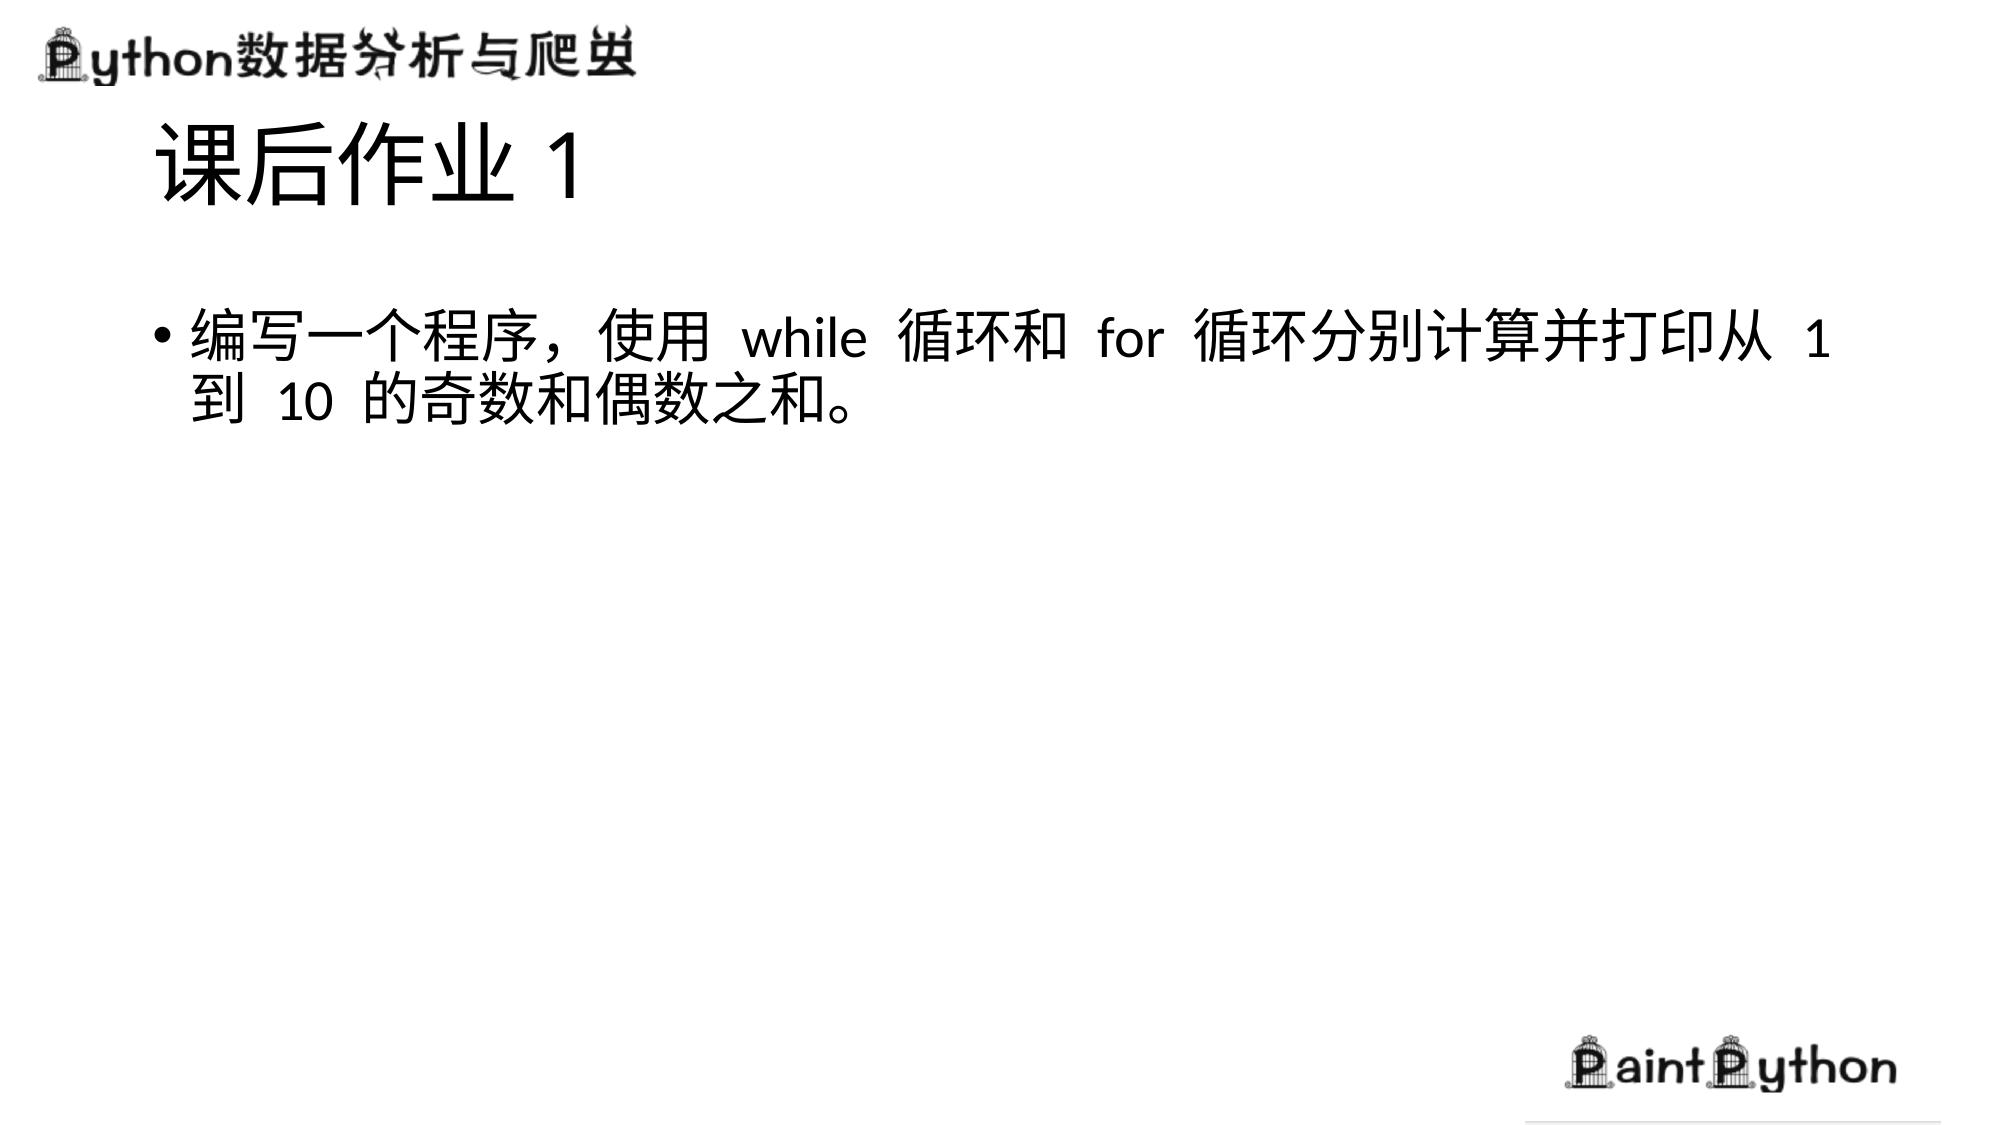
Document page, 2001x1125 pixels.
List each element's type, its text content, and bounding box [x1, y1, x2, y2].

list 编写一个程序，使用 while 循环和 for 循环分别计算并打印从 1 到 10 的奇数和偶数之和。 [137, 299, 1863, 1014]
picture [1525, 999, 1941, 1125]
title 课后作业1 [137, 59, 1863, 278]
picture [0, 3, 663, 103]
